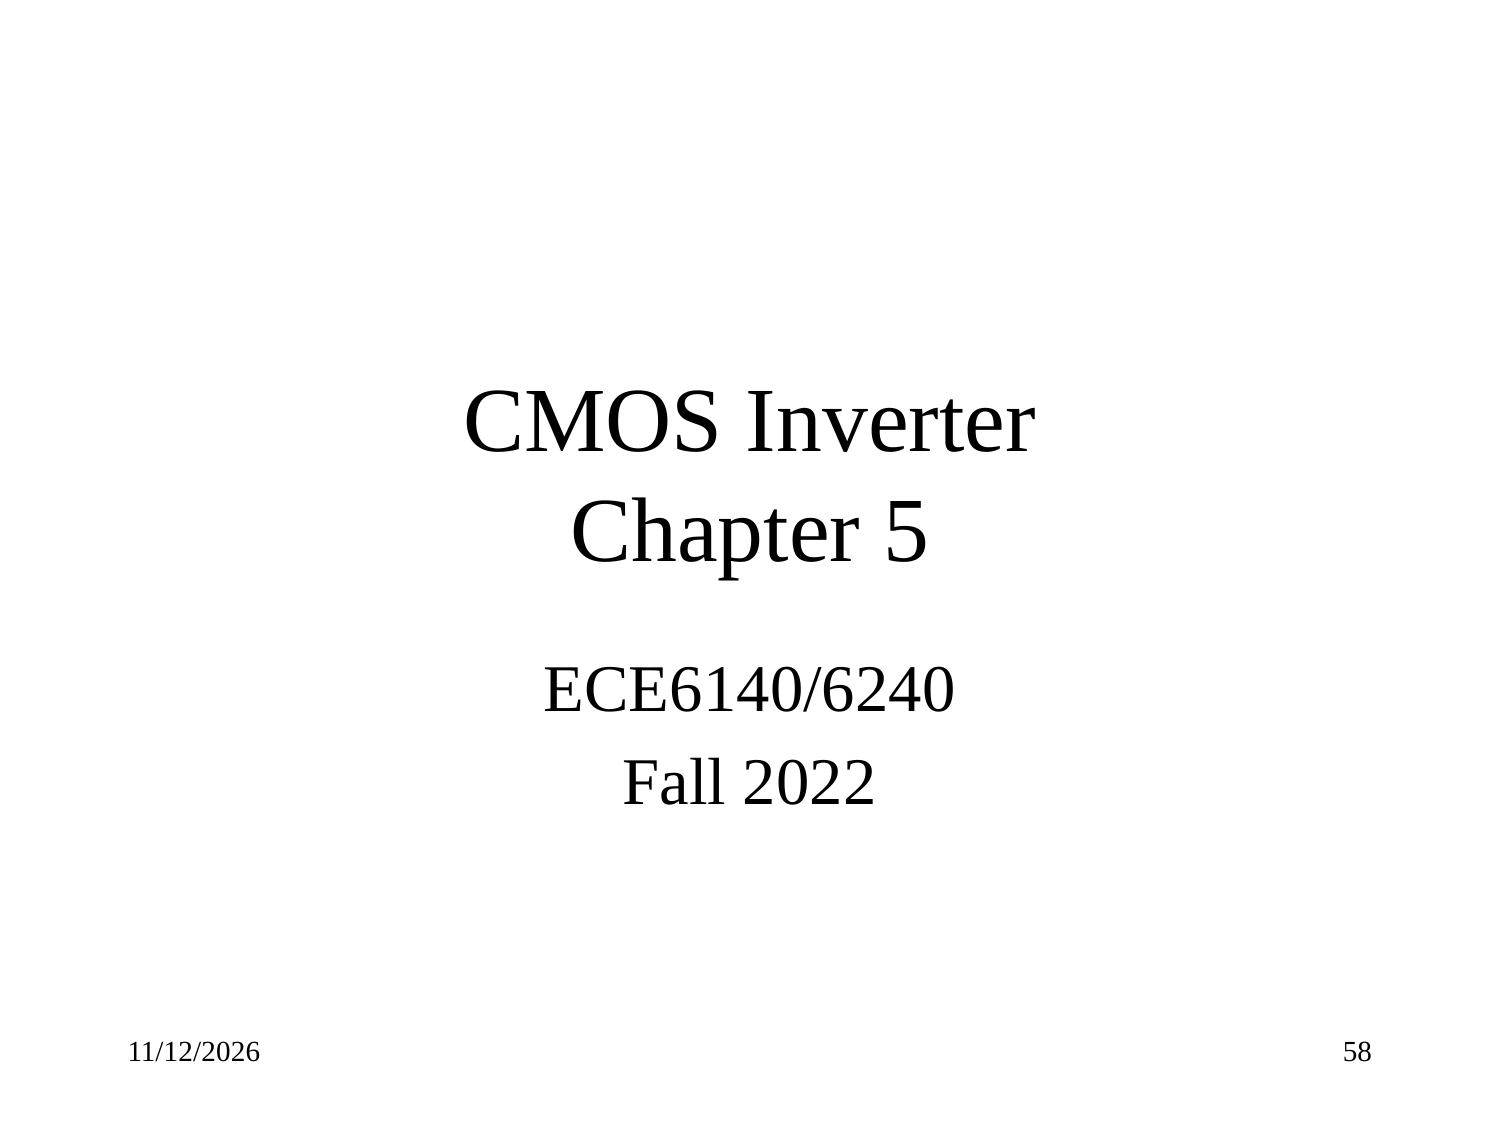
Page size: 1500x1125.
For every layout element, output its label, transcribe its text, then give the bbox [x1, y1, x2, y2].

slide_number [112, 1024, 426, 1101]
title CMOS Inverter Chapter 5 [112, 349, 1388, 591]
subtitle ECE6140/6240 Fall 2022 [225, 637, 1275, 925]
slide_number 58 [1074, 1024, 1388, 1101]
